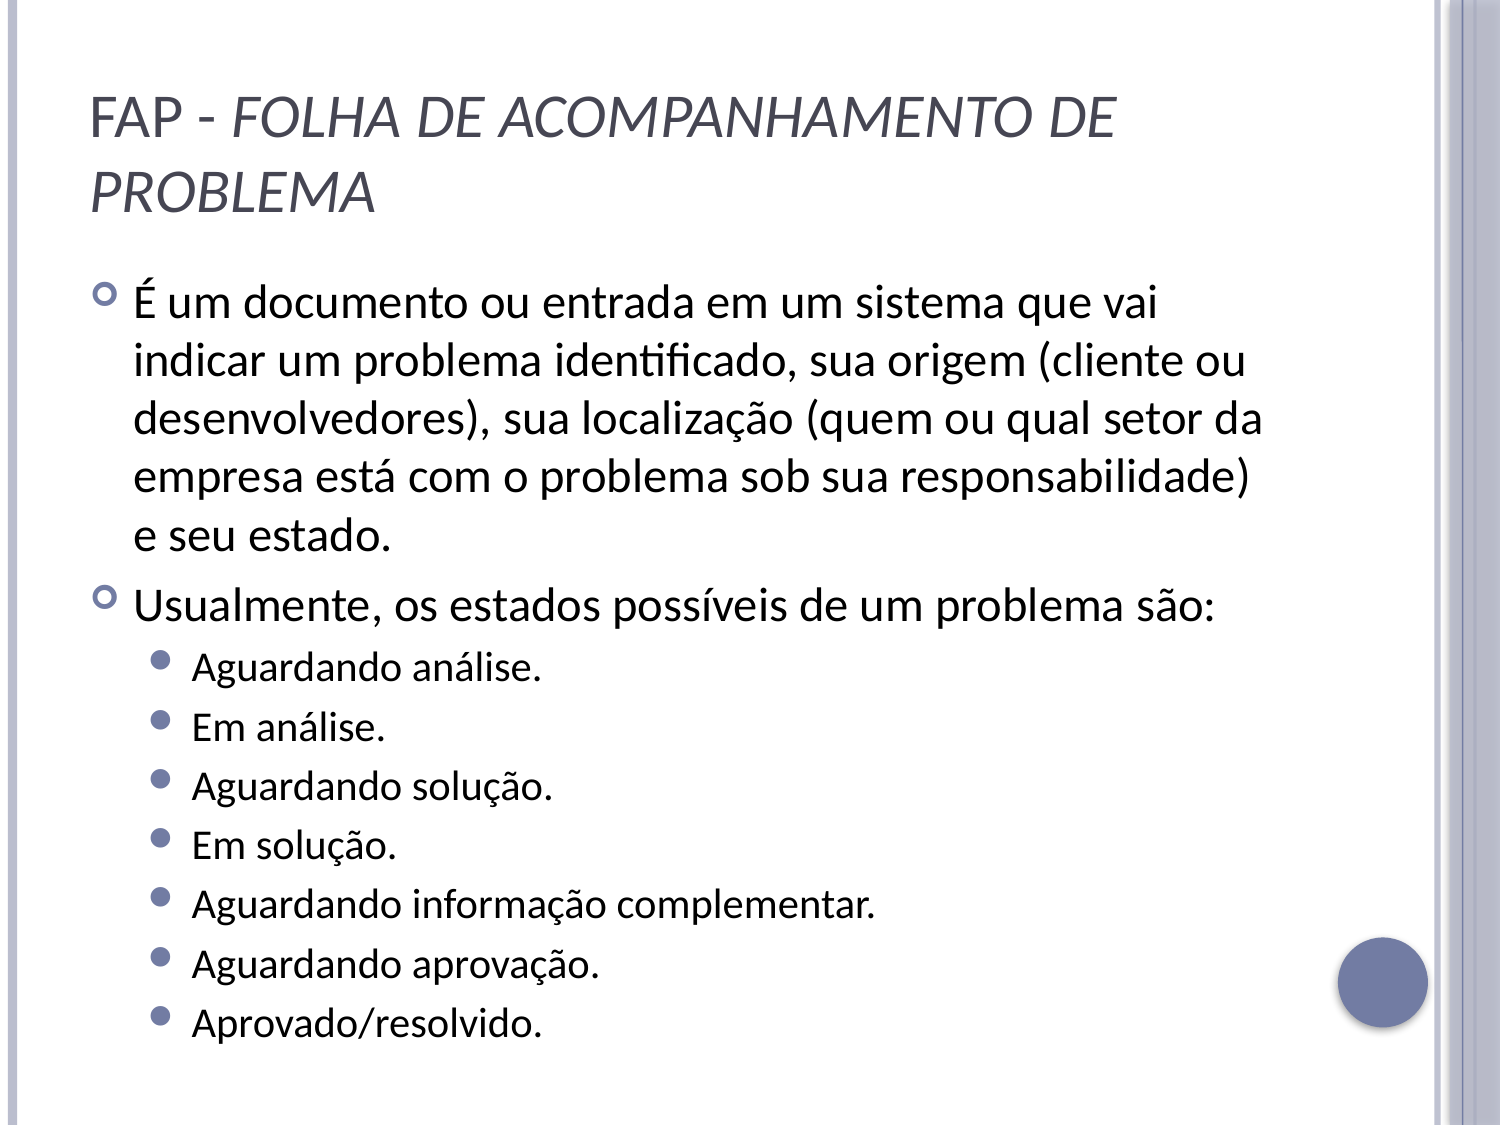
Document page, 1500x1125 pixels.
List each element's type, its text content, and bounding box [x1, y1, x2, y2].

list É um documento ou entrada em um sistema que vai indicar um problema identificado, sua origem (cliente ou desenvolvedores), sua localização (quem ou qual setor da empresa está com o problema sob sua responsabilidade) e seu estado. Usualmente, os estados possíveis de um problema são: Aguardando análise. Em análise. Aguardando solução. Em solução. Aguardando informação complementar. Aguardando aprovação. Aprovado/resolvido. [75, 262, 1300, 1062]
title FAP - Folha de Acompanhamento de Problema [75, 45, 1300, 233]
